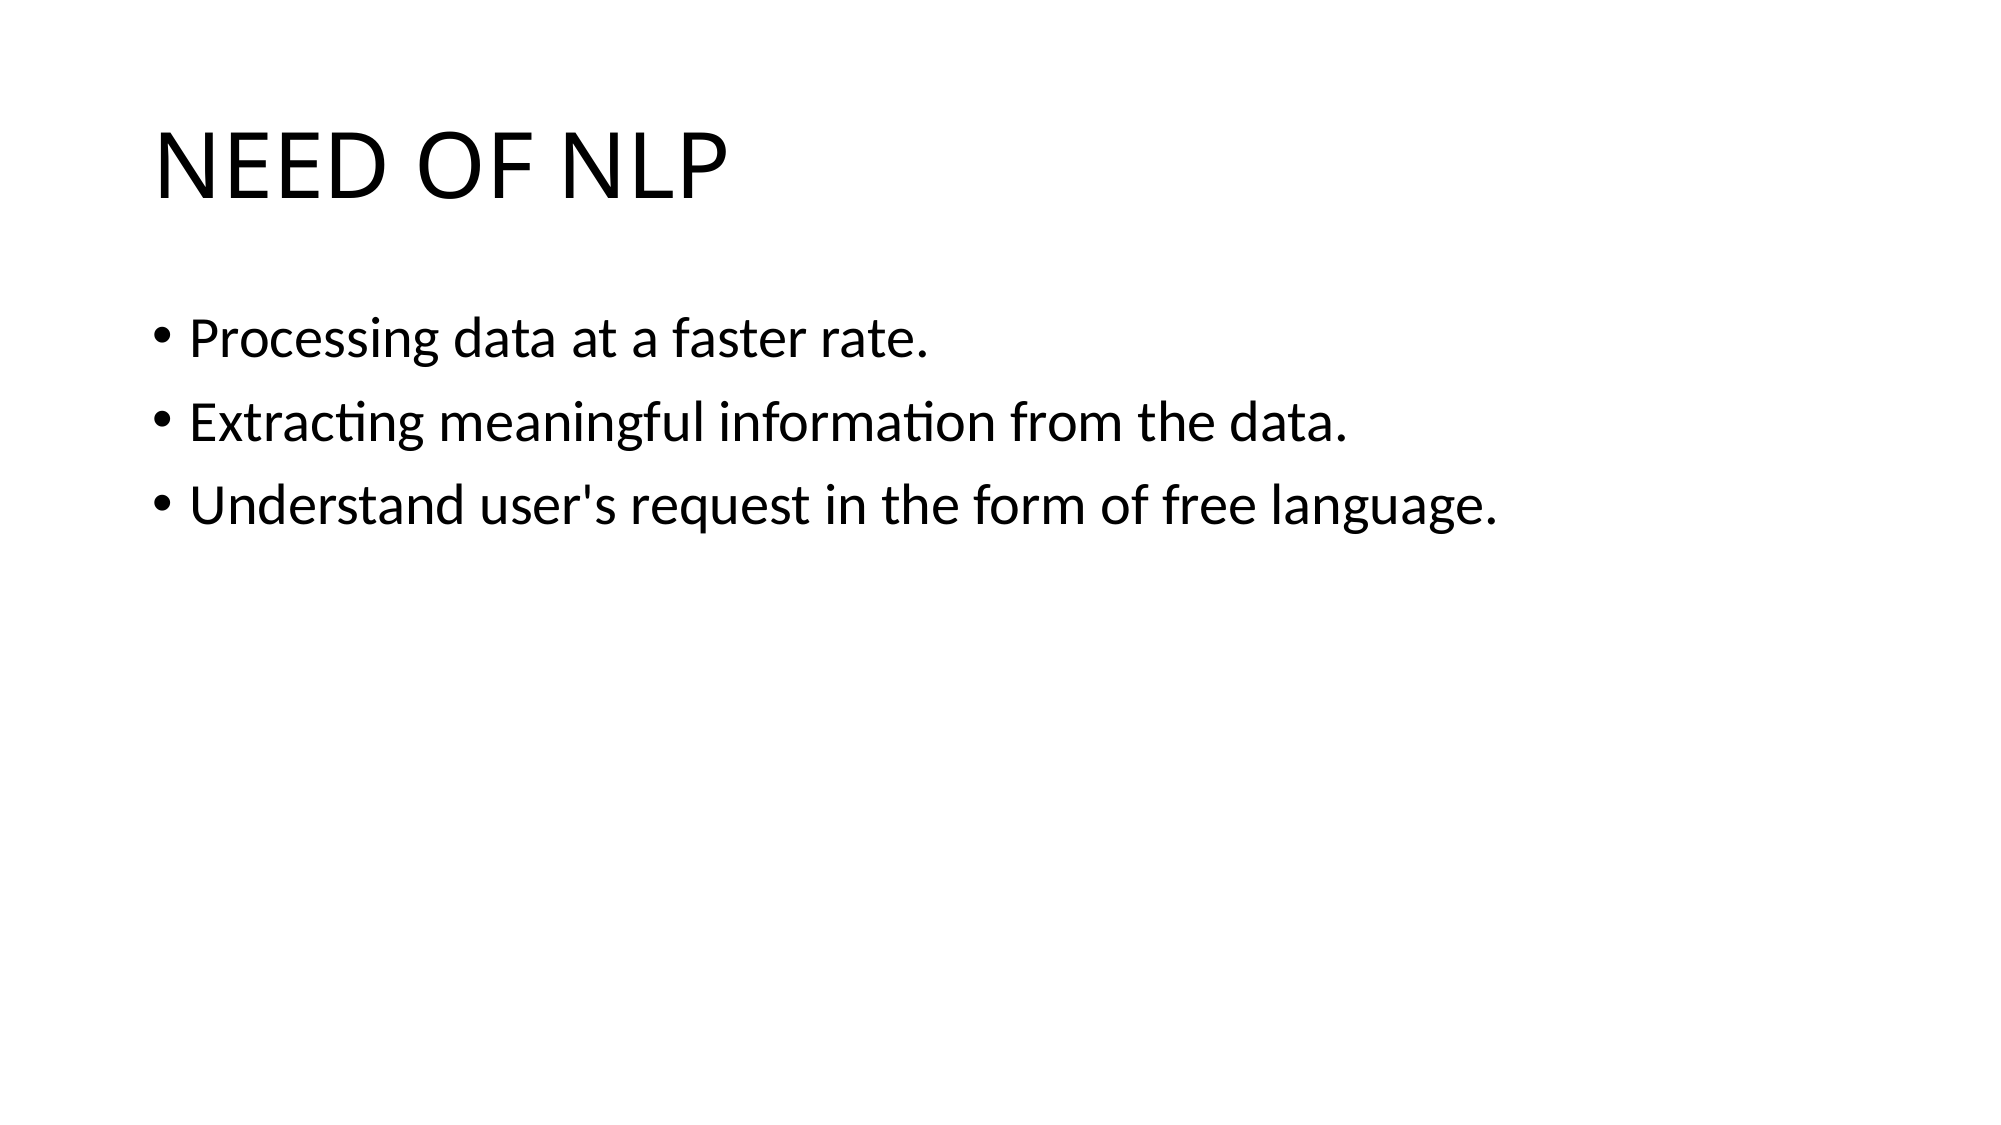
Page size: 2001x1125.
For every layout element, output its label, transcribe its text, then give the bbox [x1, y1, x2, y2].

list Processing data at a faster rate. Extracting meaningful information from the data. Understand user's request in the form of free language. [137, 299, 1863, 1014]
title NEED OF NLP [137, 59, 1863, 278]
